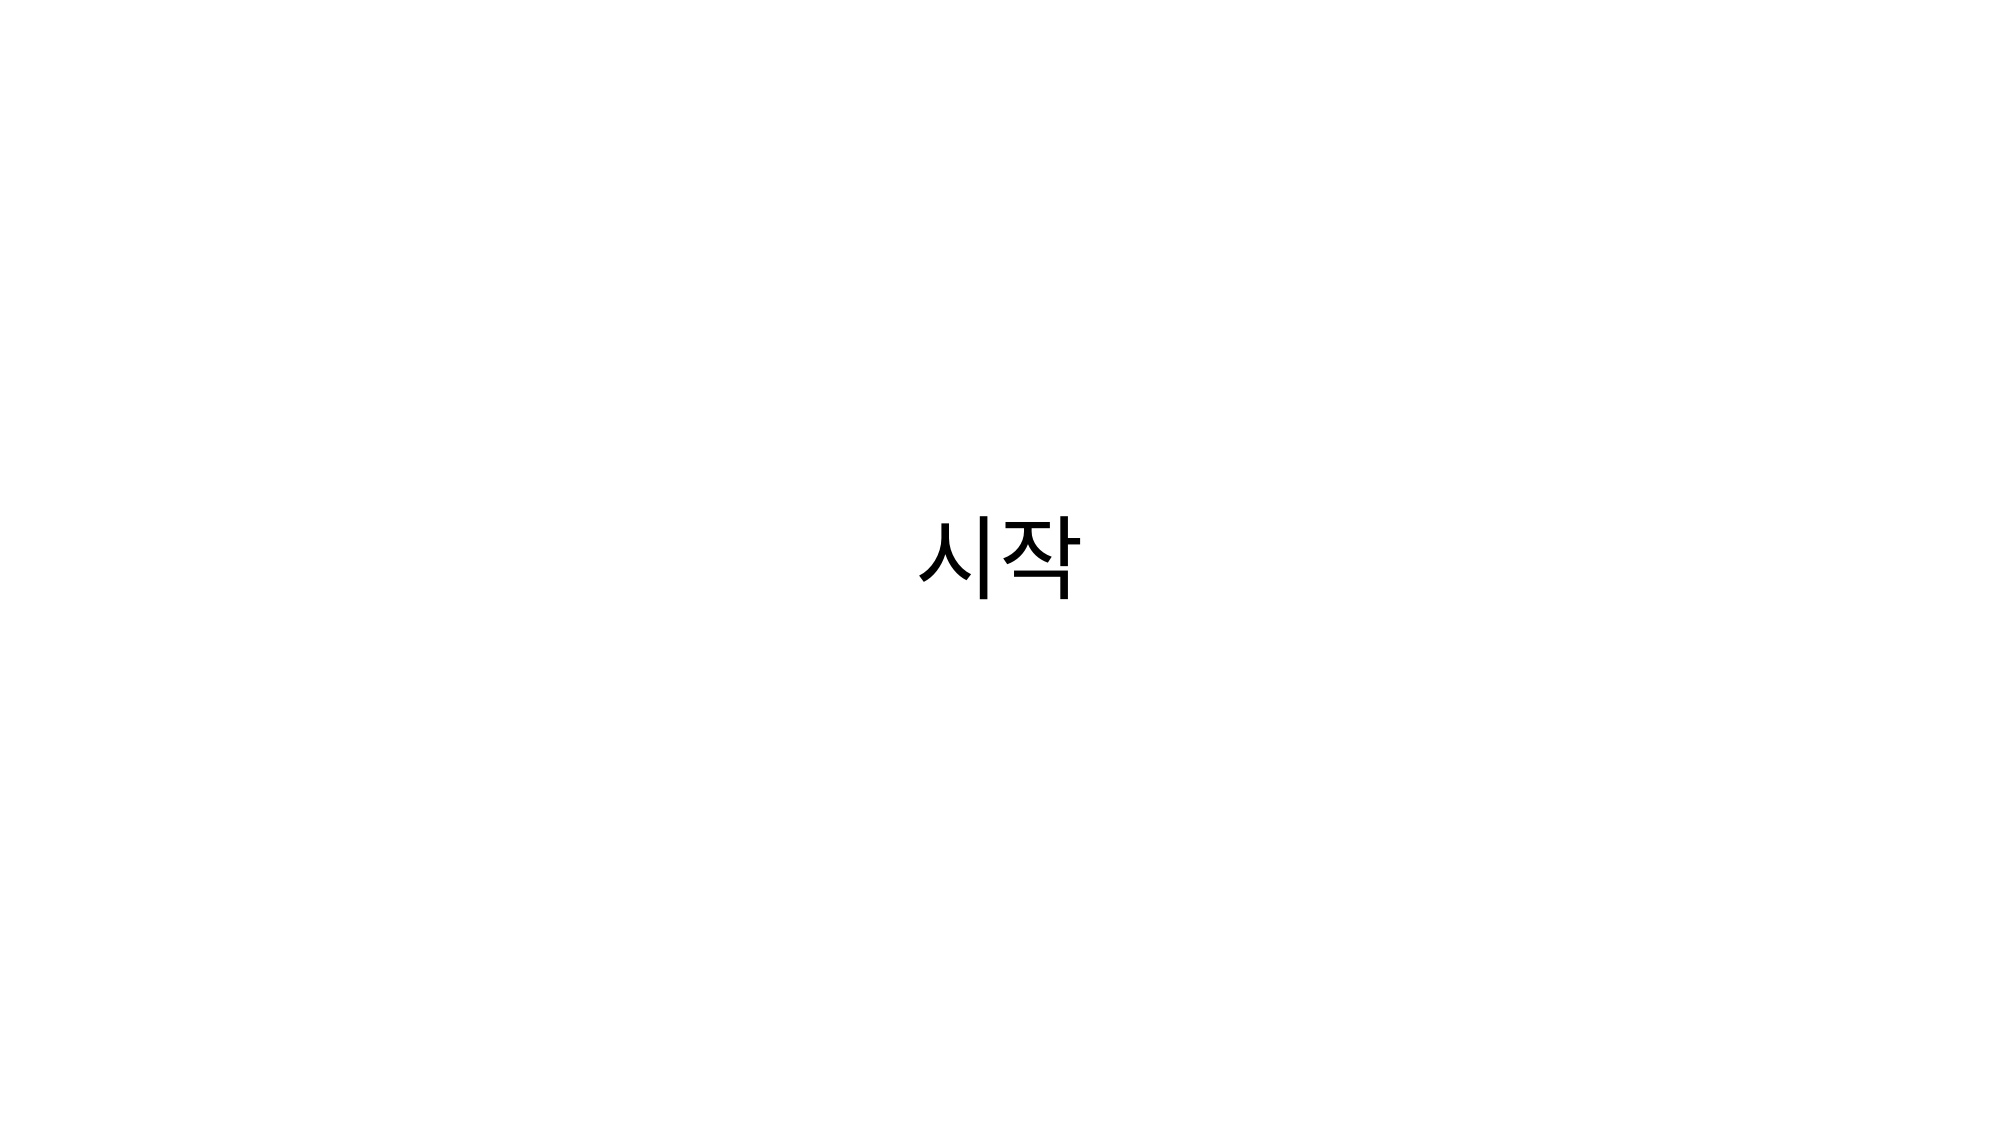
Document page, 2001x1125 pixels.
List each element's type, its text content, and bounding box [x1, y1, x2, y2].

title 시작 [137, 453, 1863, 672]
